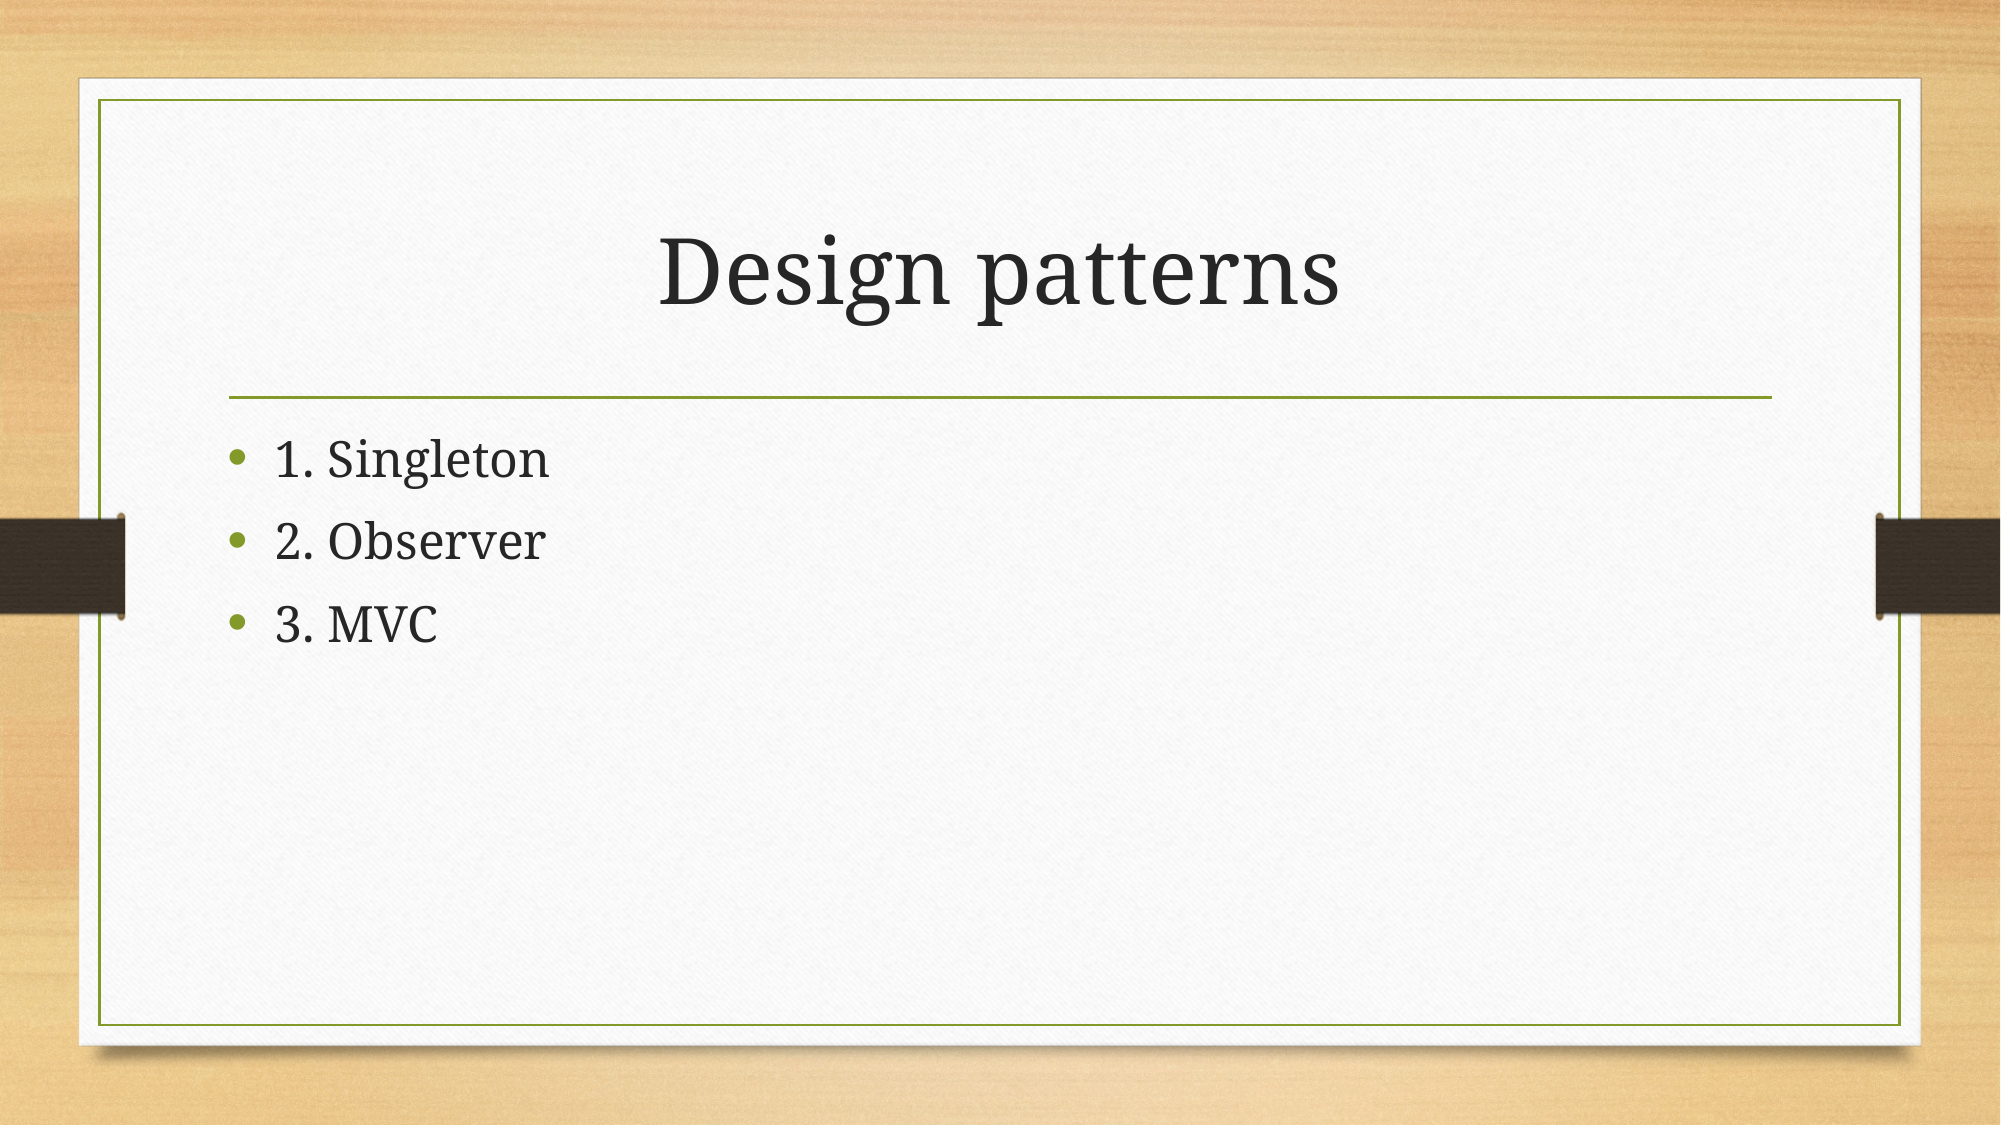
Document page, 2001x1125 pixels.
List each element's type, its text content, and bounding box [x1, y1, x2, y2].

picture [0, 0, 2001, 1125]
list 1. Singleton 2. Observer 3. MVC [212, 419, 1788, 964]
title Design patterns [212, 161, 1788, 375]
